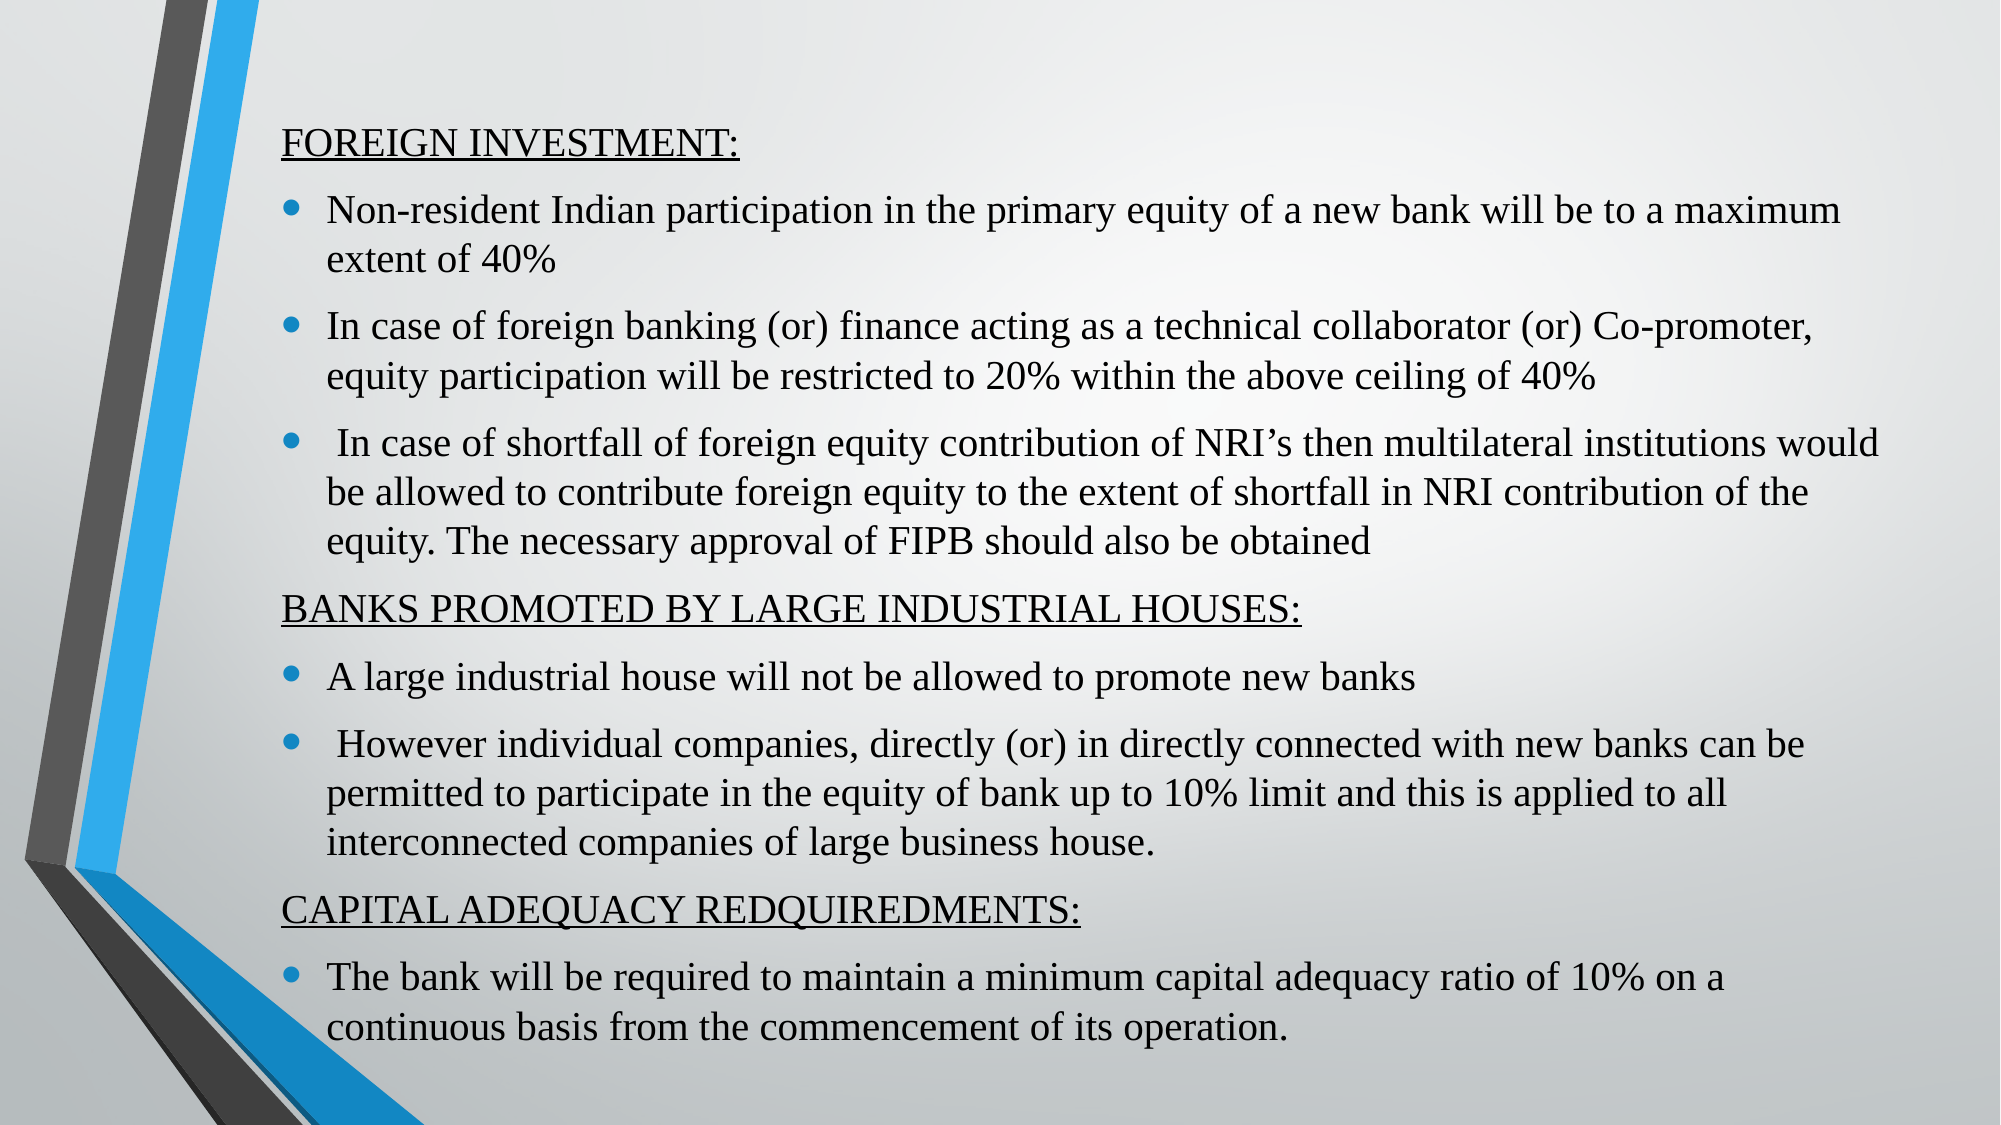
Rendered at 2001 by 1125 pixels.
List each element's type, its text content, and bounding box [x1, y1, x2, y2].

list FOREIGN INVESTMENT: Non-resident Indian participation in the primary equity of a new bank will be to a maximum extent of 40% In case of foreign banking (or) finance acting as a technical collaborator (or) Co-promoter, equity participation will be restricted to 20% within the above ceiling of 40% In case of shortfall of foreign equity contribution of NRI’s then multilateral institutions would be allowed to contribute foreign equity to the extent of shortfall in NRI contribution of the equity. The necessary approval of FIPB should also be obtained BANKS PROMOTED BY LARGE INDUSTRIAL HOUSES: A large industrial house will not be allowed to promote new banks However individual companies, directly (or) in directly connected with new banks can be permitted to participate in the equity of bank up to 10% limit and this is applied to all interconnected companies of large business house. CAPITAL ADEQUACY REDQUIREDMENTS: The bank will be required to maintain a minimum capital adequacy ratio of 10% on a continuous basis from the commencement of its operation. [265, 107, 1910, 1058]
